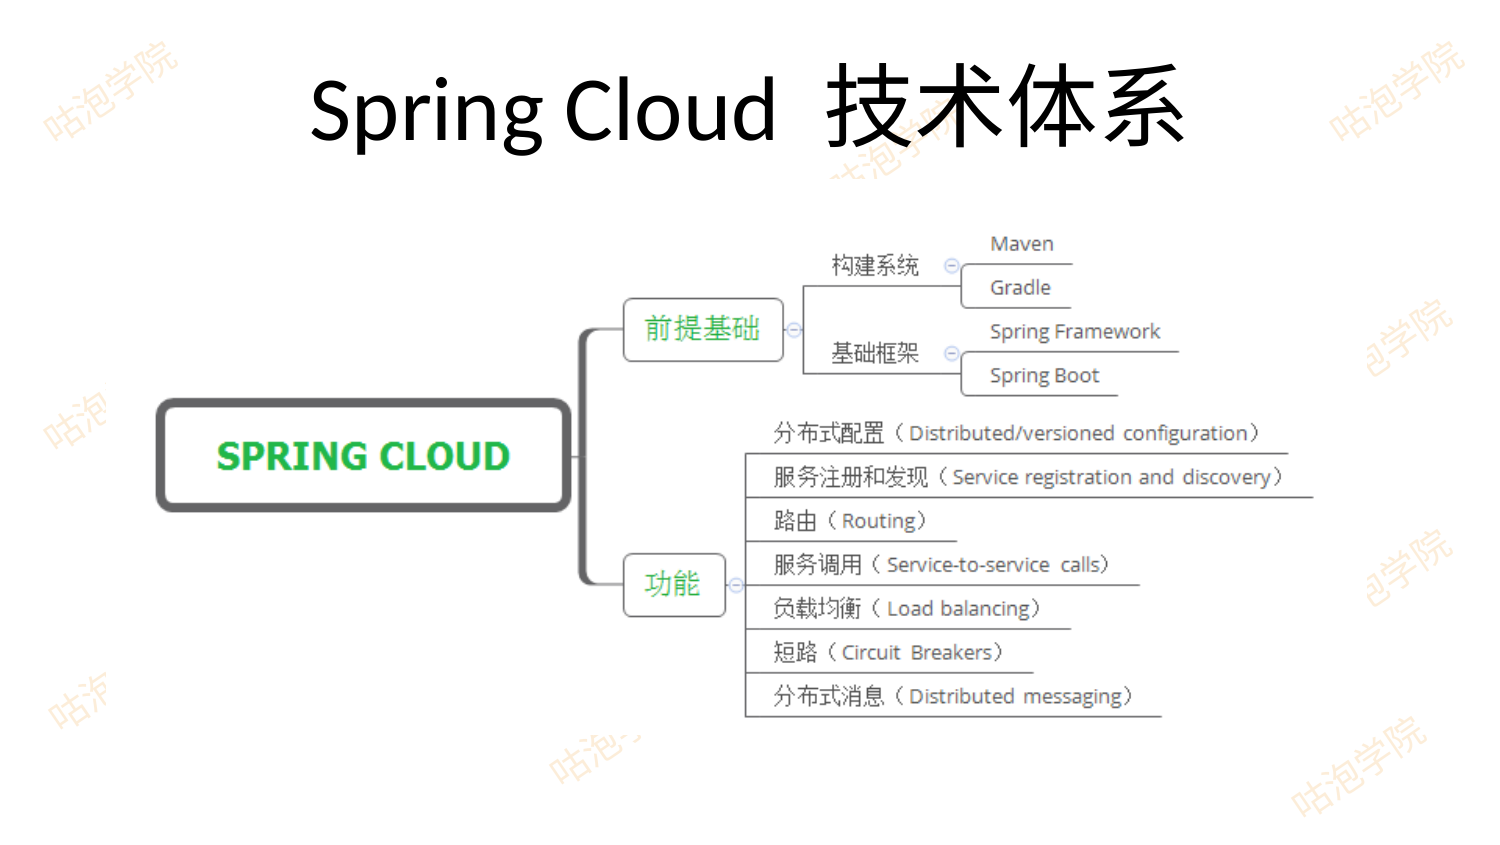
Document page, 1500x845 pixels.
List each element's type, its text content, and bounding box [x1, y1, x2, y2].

title Spring Cloud 技术体系 [75, 33, 1425, 175]
picture [105, 179, 1368, 735]
list [75, 196, 1425, 795]
